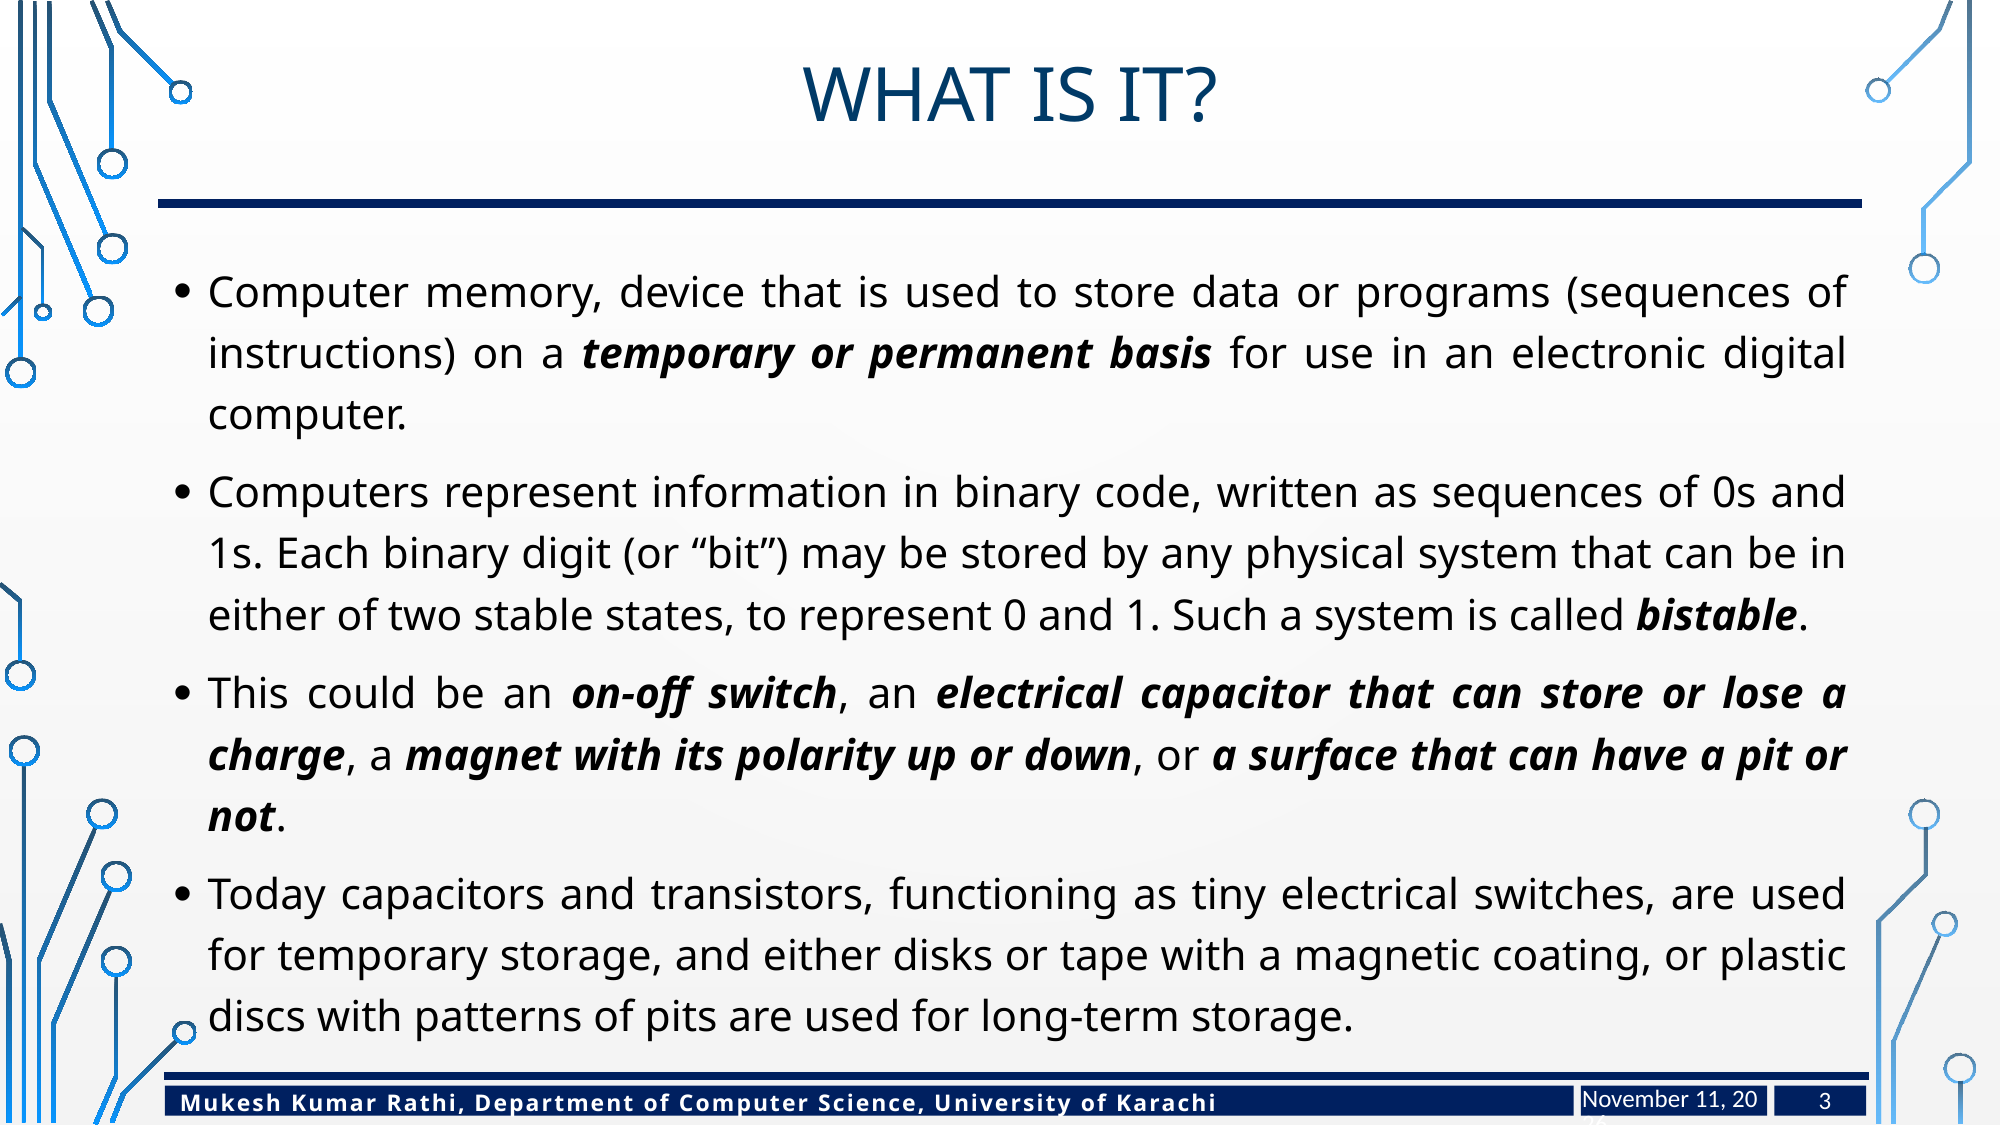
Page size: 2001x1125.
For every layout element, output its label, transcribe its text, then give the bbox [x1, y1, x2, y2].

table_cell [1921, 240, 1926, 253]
title What is it? [158, 11, 1863, 184]
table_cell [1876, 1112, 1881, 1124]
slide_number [1582, 1080, 1764, 1115]
list Computer memory, device that is used to store data or programs (sequences of instructions) on a temporary or permanent basis for use in an electronic digital computer. Computers represent information in binary code, written as sequences of 0s and 1s. Each binary digit (or “bit”) may be stored by any physical system that can be in either of two stable states, to represent 0 and 1. Such a system is called bistable. This could be an on-off switch, an electrical capacitor that can store or lose a charge, a magnet with its polarity up or down, or a surface that can have a pit or not. Today capacitors and transistors, functioning as tiny electrical switches, are used for temporary storage, and either disks or tape with a magnetic coating, or plastic discs with patterns of pits are used for long-term storage. [158, 246, 1863, 1058]
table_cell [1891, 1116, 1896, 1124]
slide_number 3 [1778, 1083, 1871, 1115]
